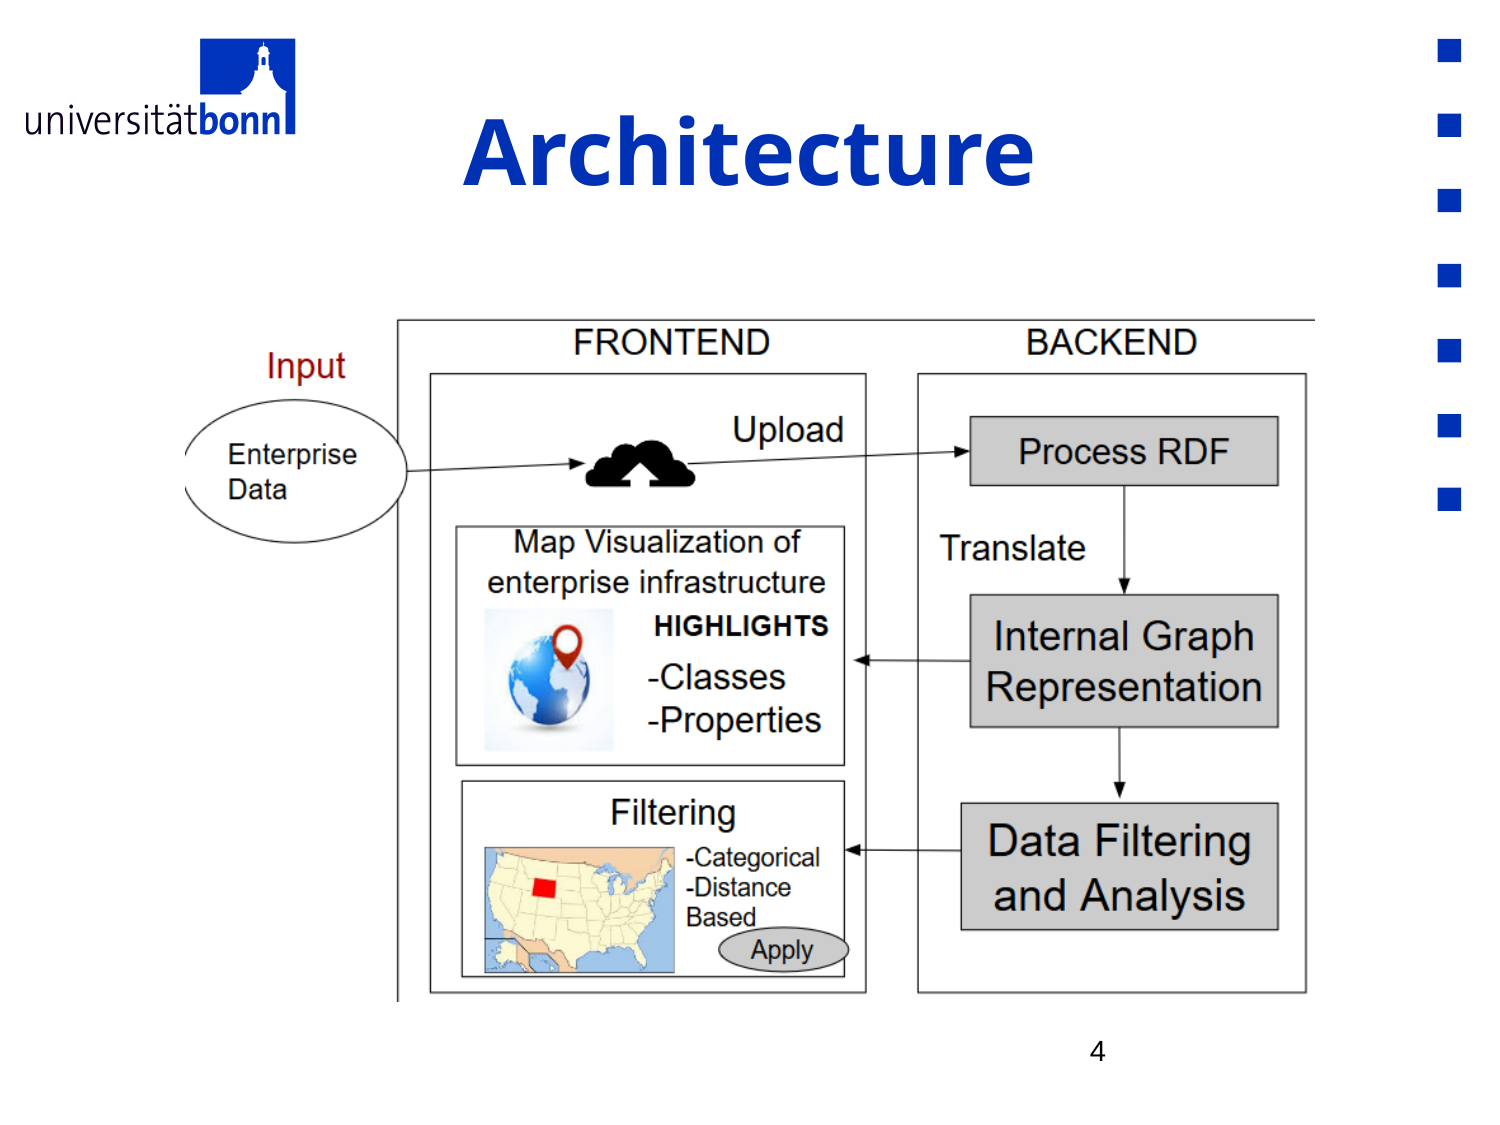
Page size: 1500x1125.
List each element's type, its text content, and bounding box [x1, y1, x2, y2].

slide_number ‹#› [1074, 1024, 1425, 1103]
picture [185, 295, 1315, 1002]
picture [24, 37, 297, 136]
title Architecture [137, 67, 1363, 230]
